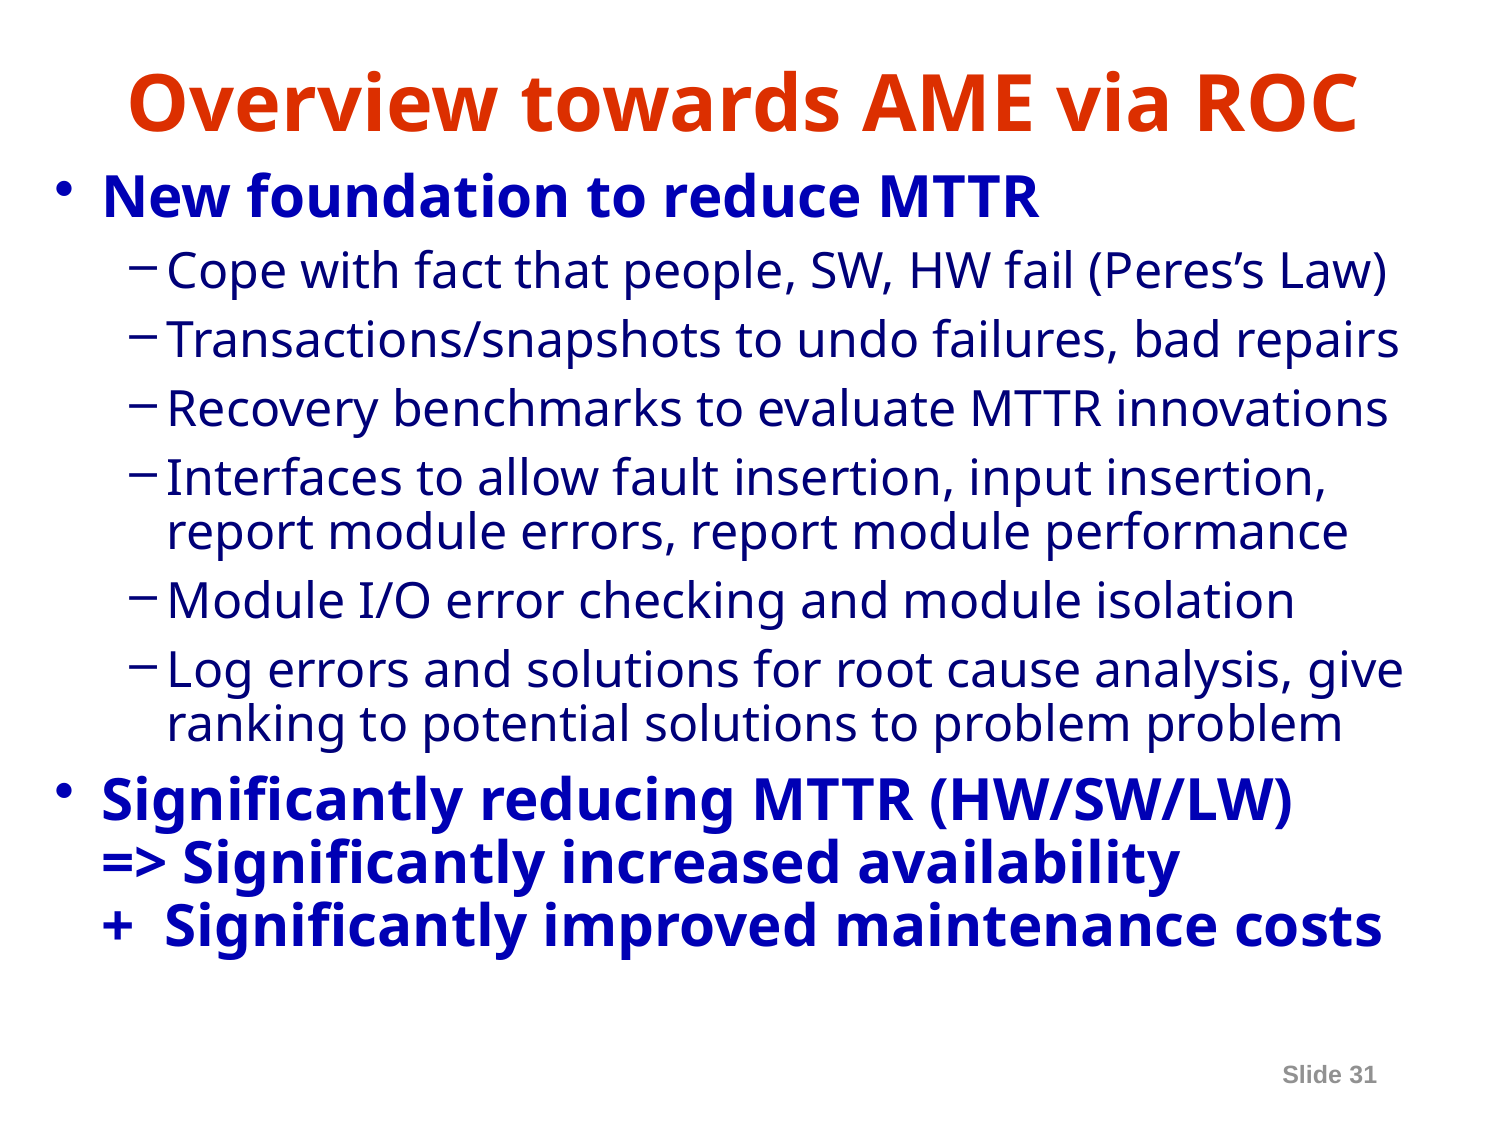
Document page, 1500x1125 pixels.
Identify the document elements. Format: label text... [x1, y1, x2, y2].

title Overview towards AME via ROC [37, 50, 1450, 163]
list New foundation to reduce MTTR Cope with fact that people, SW, HW fail (Peres’s Law) Transactions/snapshots to undo failures, bad repairs Recovery benchmarks to evaluate MTTR innovations Interfaces to allow fault insertion, input insertion, report module errors, report module performance Module I/O error checking and module isolation Log errors and solutions for root cause analysis, give ranking to potential solutions to problem problem Significantly reducing MTTR (HW/SW/LW) => Significantly increased availability + Significantly improved maintenance costs [39, 160, 1452, 1011]
